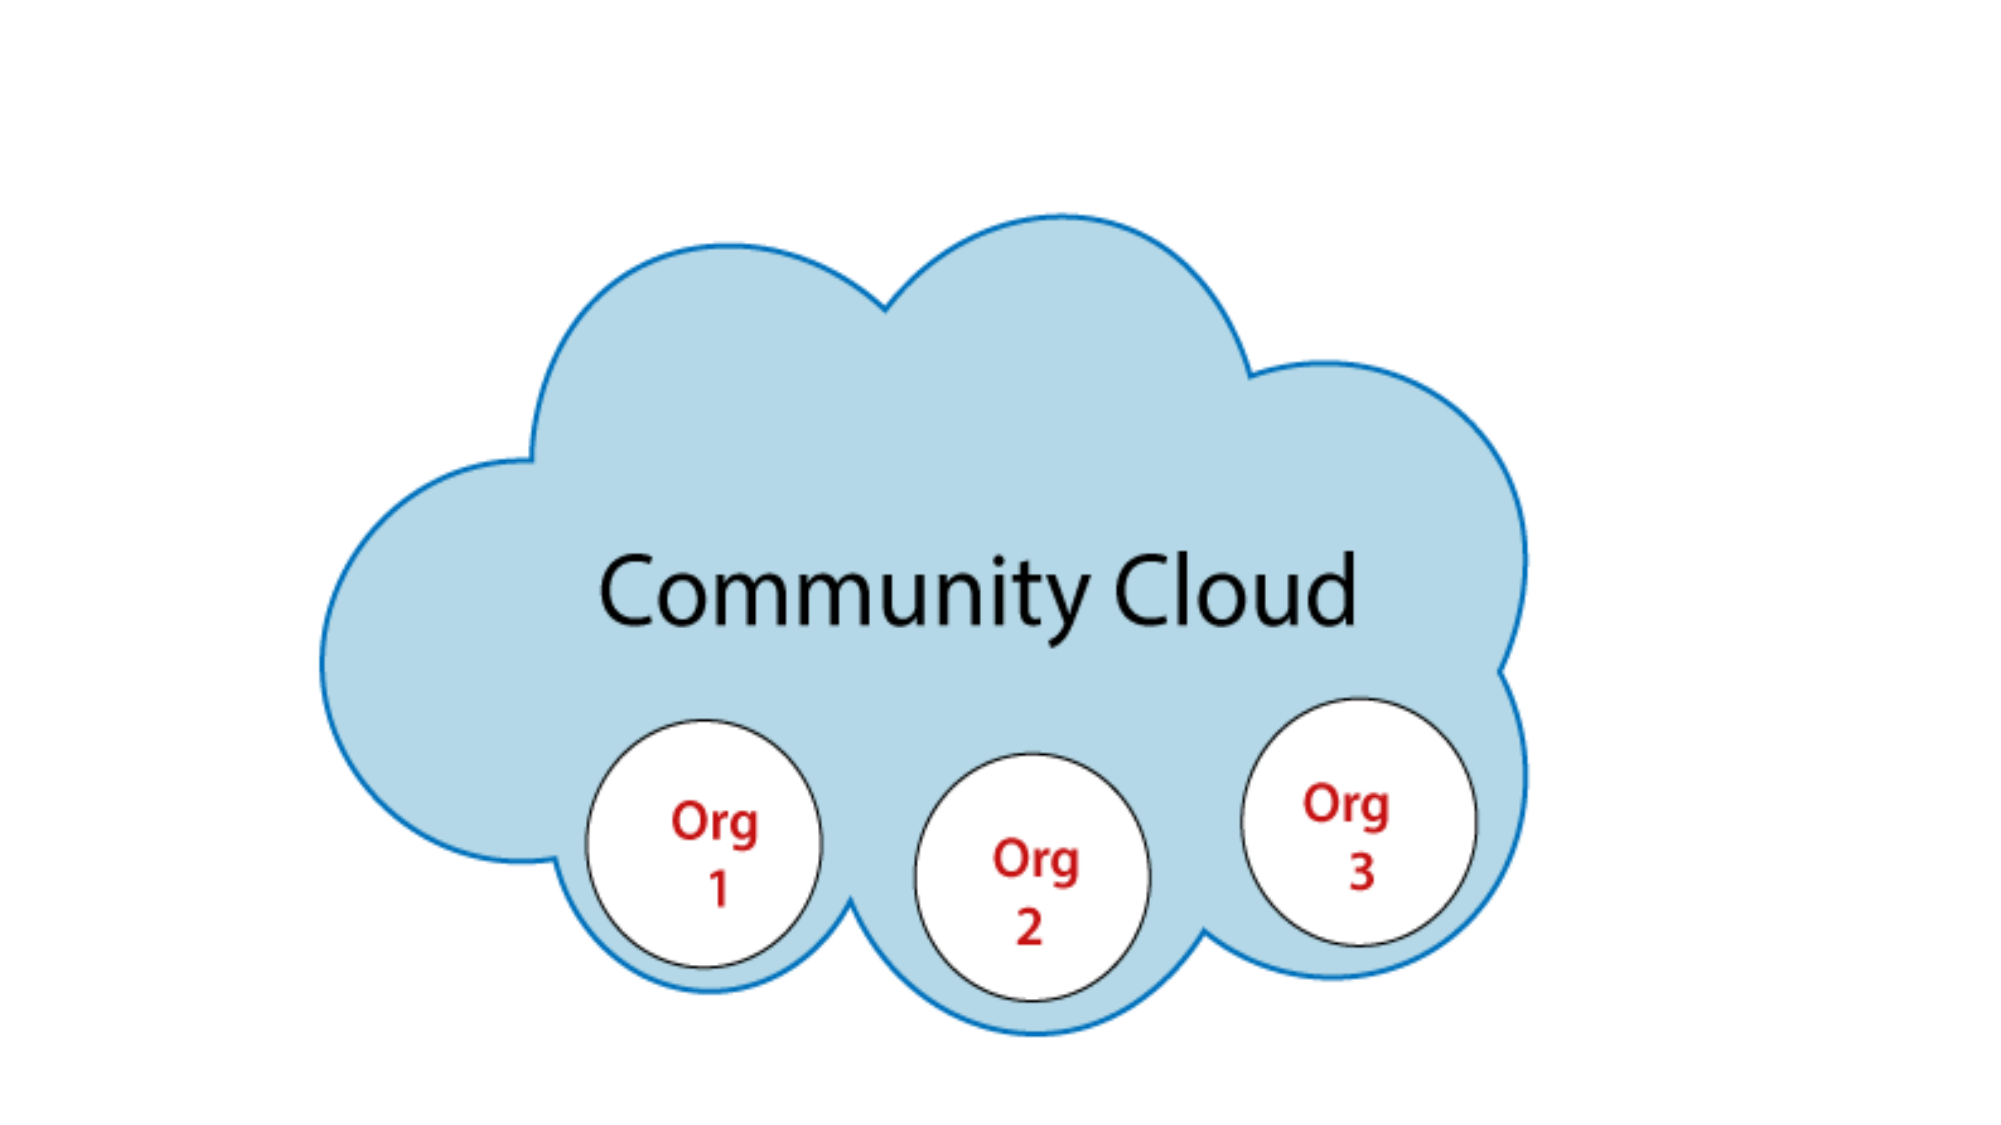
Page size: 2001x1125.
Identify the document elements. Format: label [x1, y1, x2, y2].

list [295, 187, 1556, 1069]
